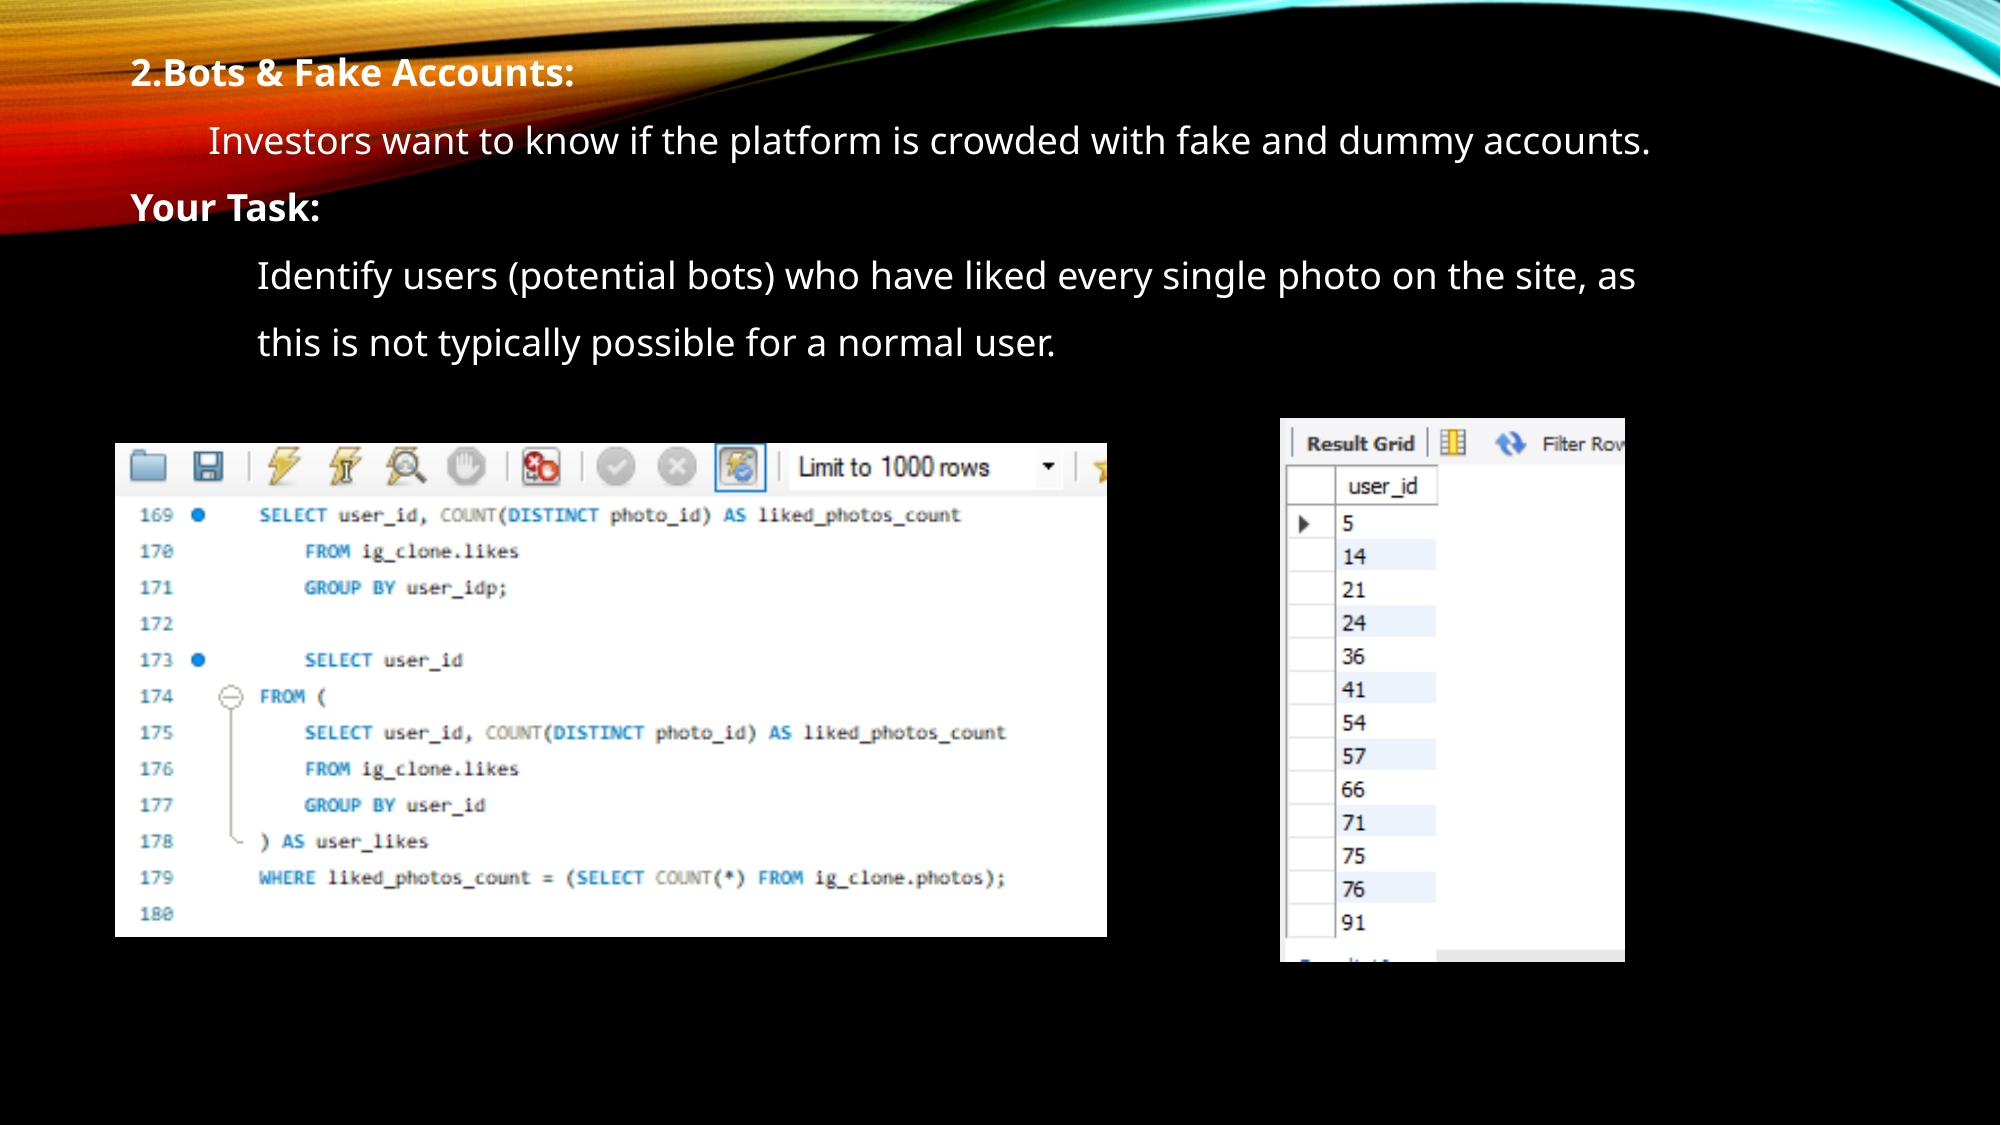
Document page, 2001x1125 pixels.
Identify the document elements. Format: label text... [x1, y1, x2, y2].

text_box 2.Bots & Fake Accounts: Investors want to know if the platform is crowded with fake and dummy accounts. Your Task: Identify users (potential bots) who have liked every single photo on the site, as this is not typically possible for a normal user. [115, 19, 1736, 439]
picture [1279, 417, 1625, 962]
picture [0, 0, 2000, 237]
picture [115, 443, 1107, 937]
